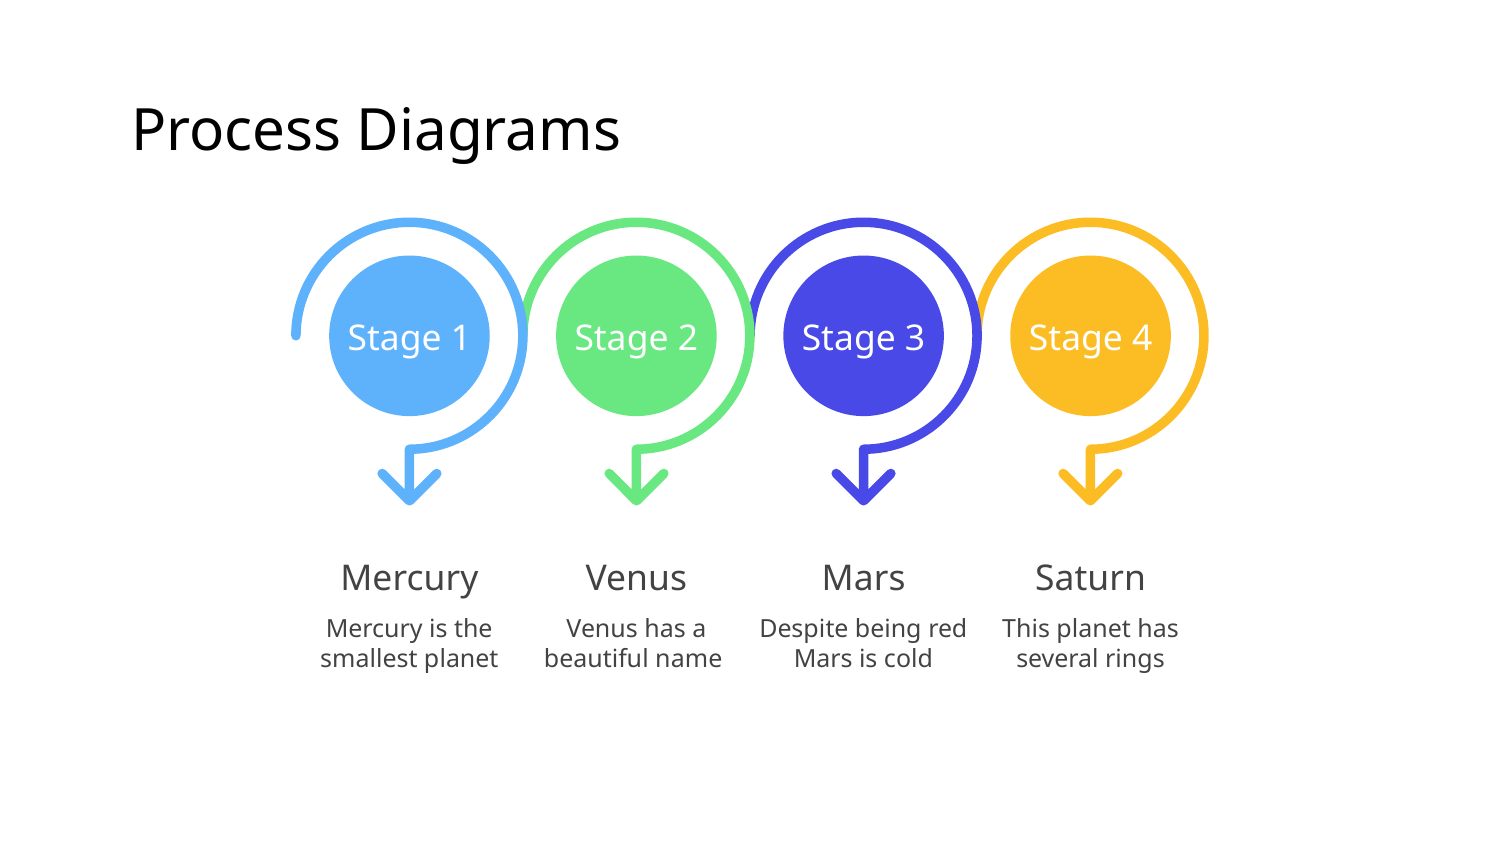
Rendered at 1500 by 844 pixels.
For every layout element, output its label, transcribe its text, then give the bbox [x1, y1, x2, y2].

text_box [765, 217, 992, 687]
title Process Diagrams [116, 88, 1384, 167]
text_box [538, 217, 764, 687]
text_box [281, 217, 537, 687]
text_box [993, 217, 1219, 687]
